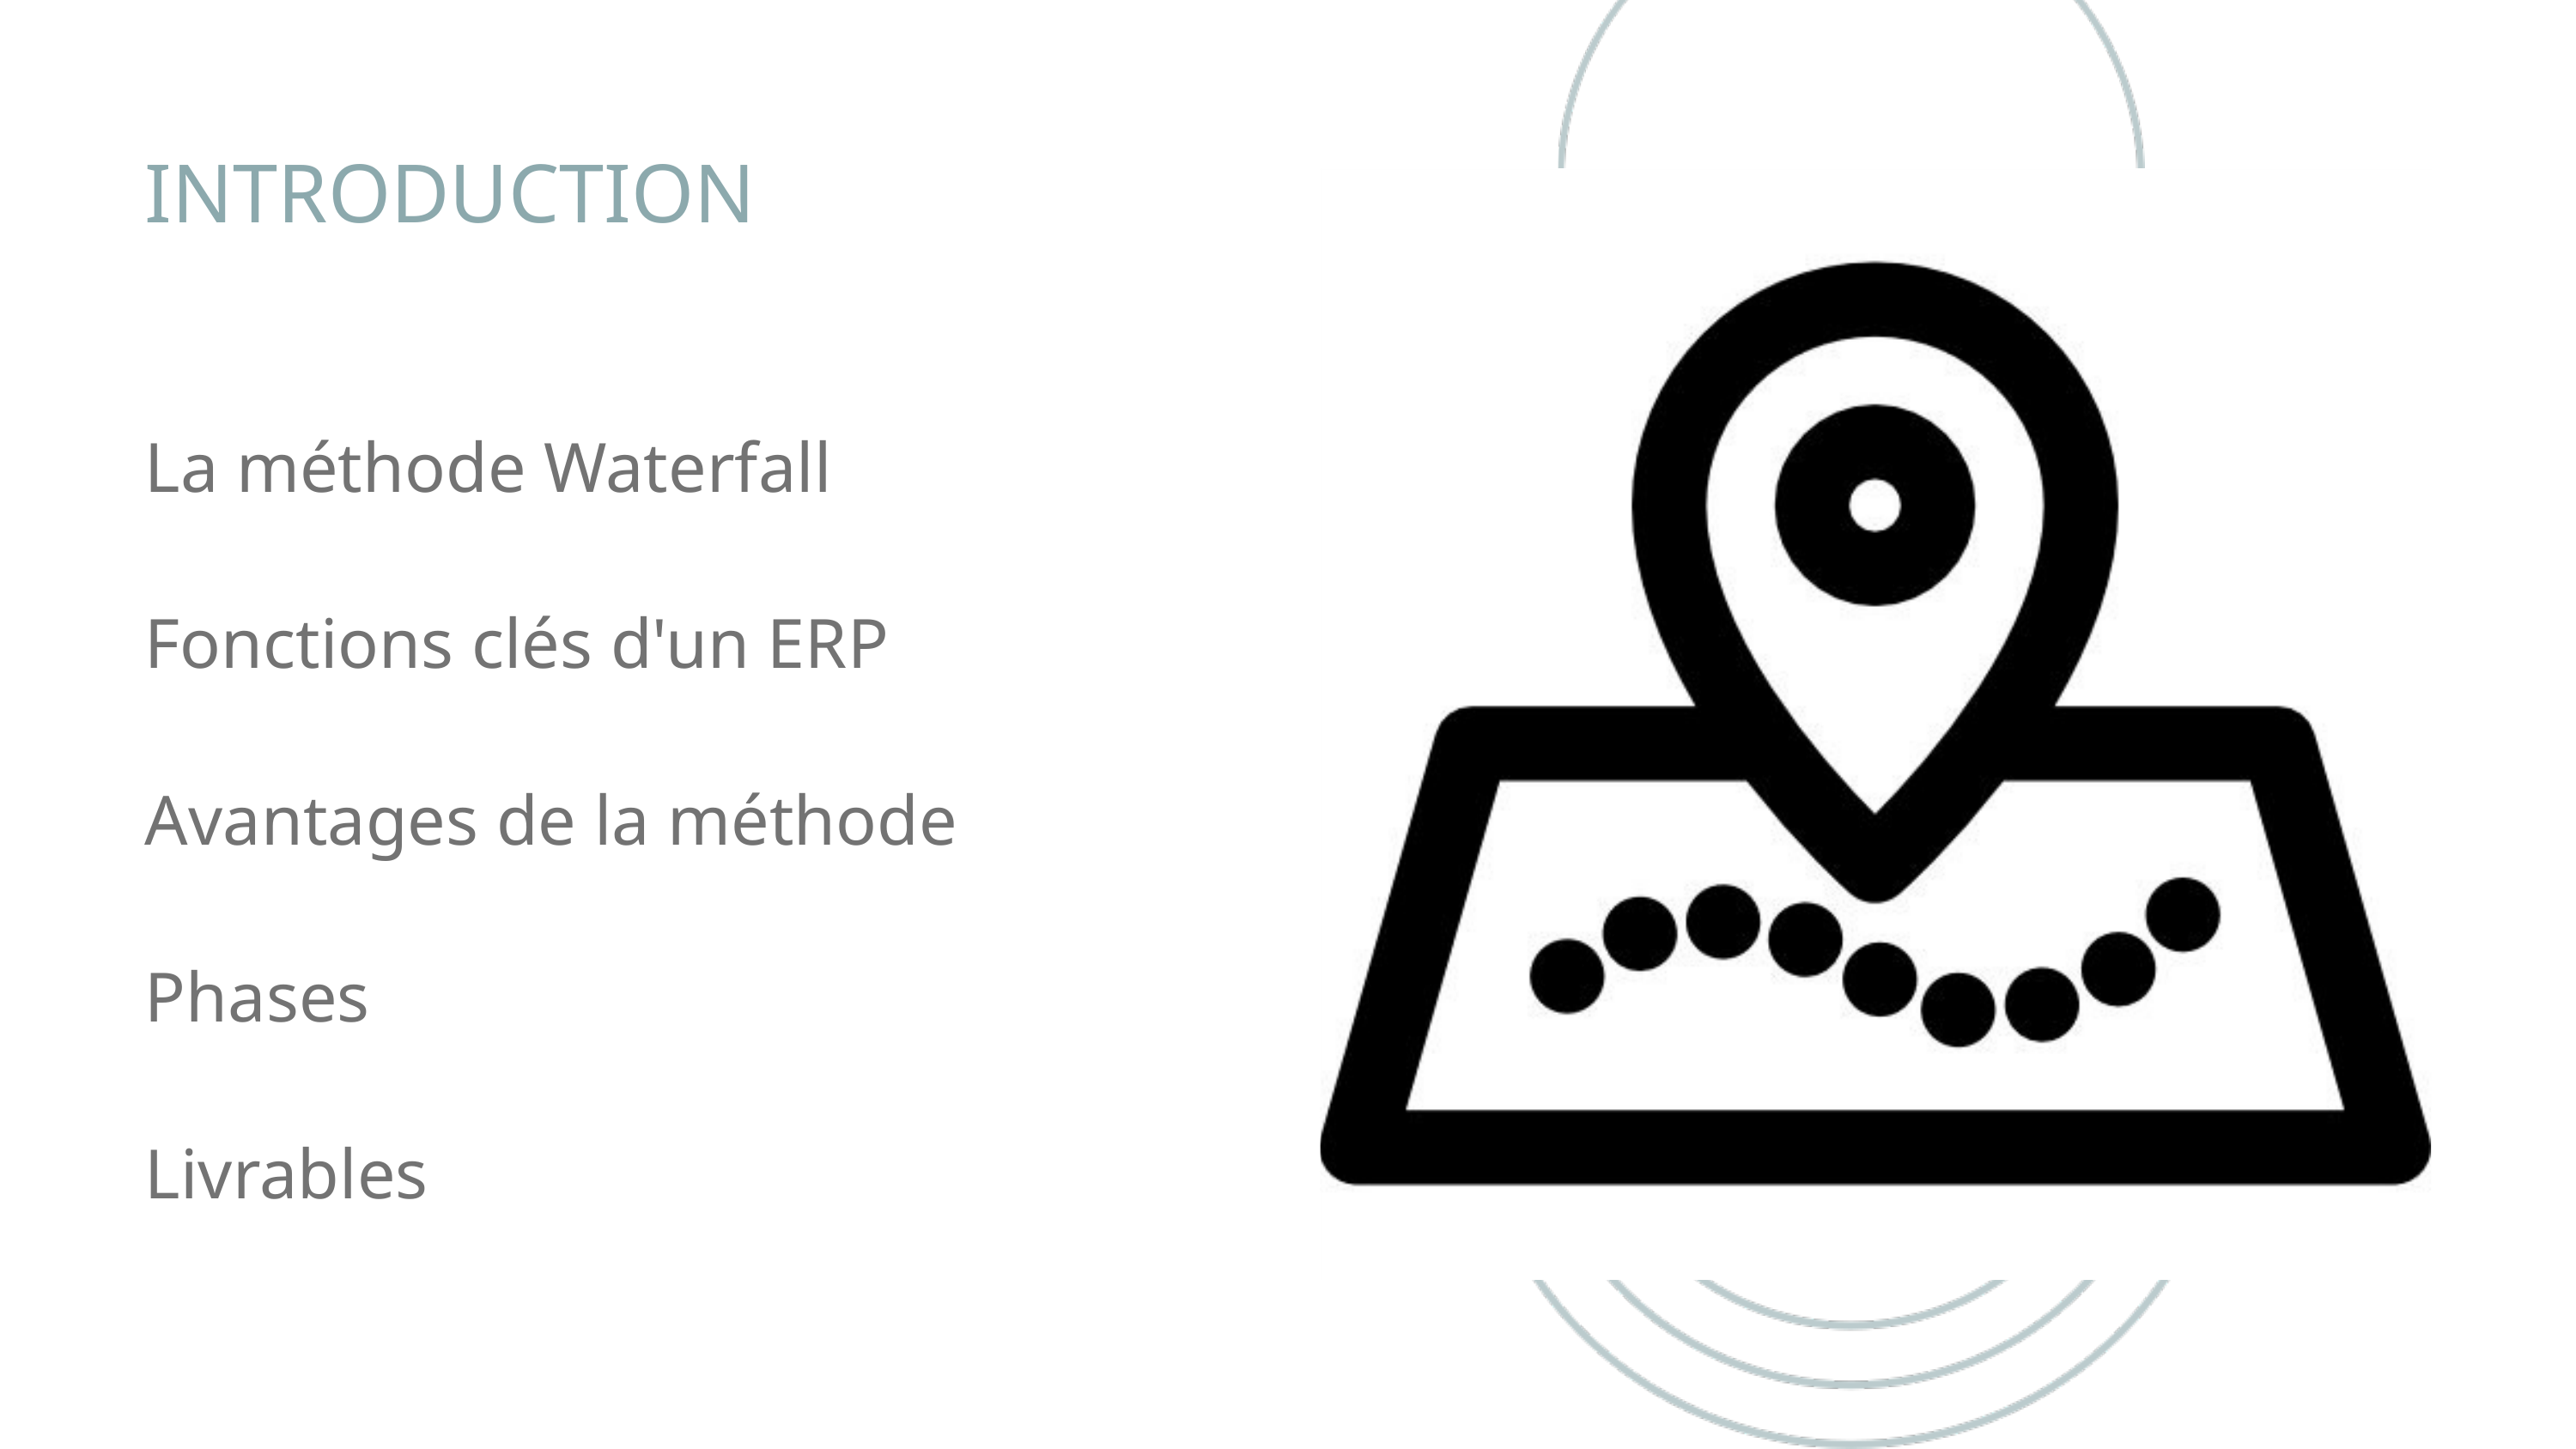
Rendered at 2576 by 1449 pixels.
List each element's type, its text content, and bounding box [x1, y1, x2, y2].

text_box [1467, 1280, 2236, 1449]
text_box La méthode Waterfall Fonctions clés d'un ERP Avantages de la méthode Phases Livrables [144, 416, 1289, 1213]
text_box INTRODUCTION [144, 149, 1433, 239]
text_box [1320, 168, 2432, 1280]
text_box [1558, 0, 2145, 168]
